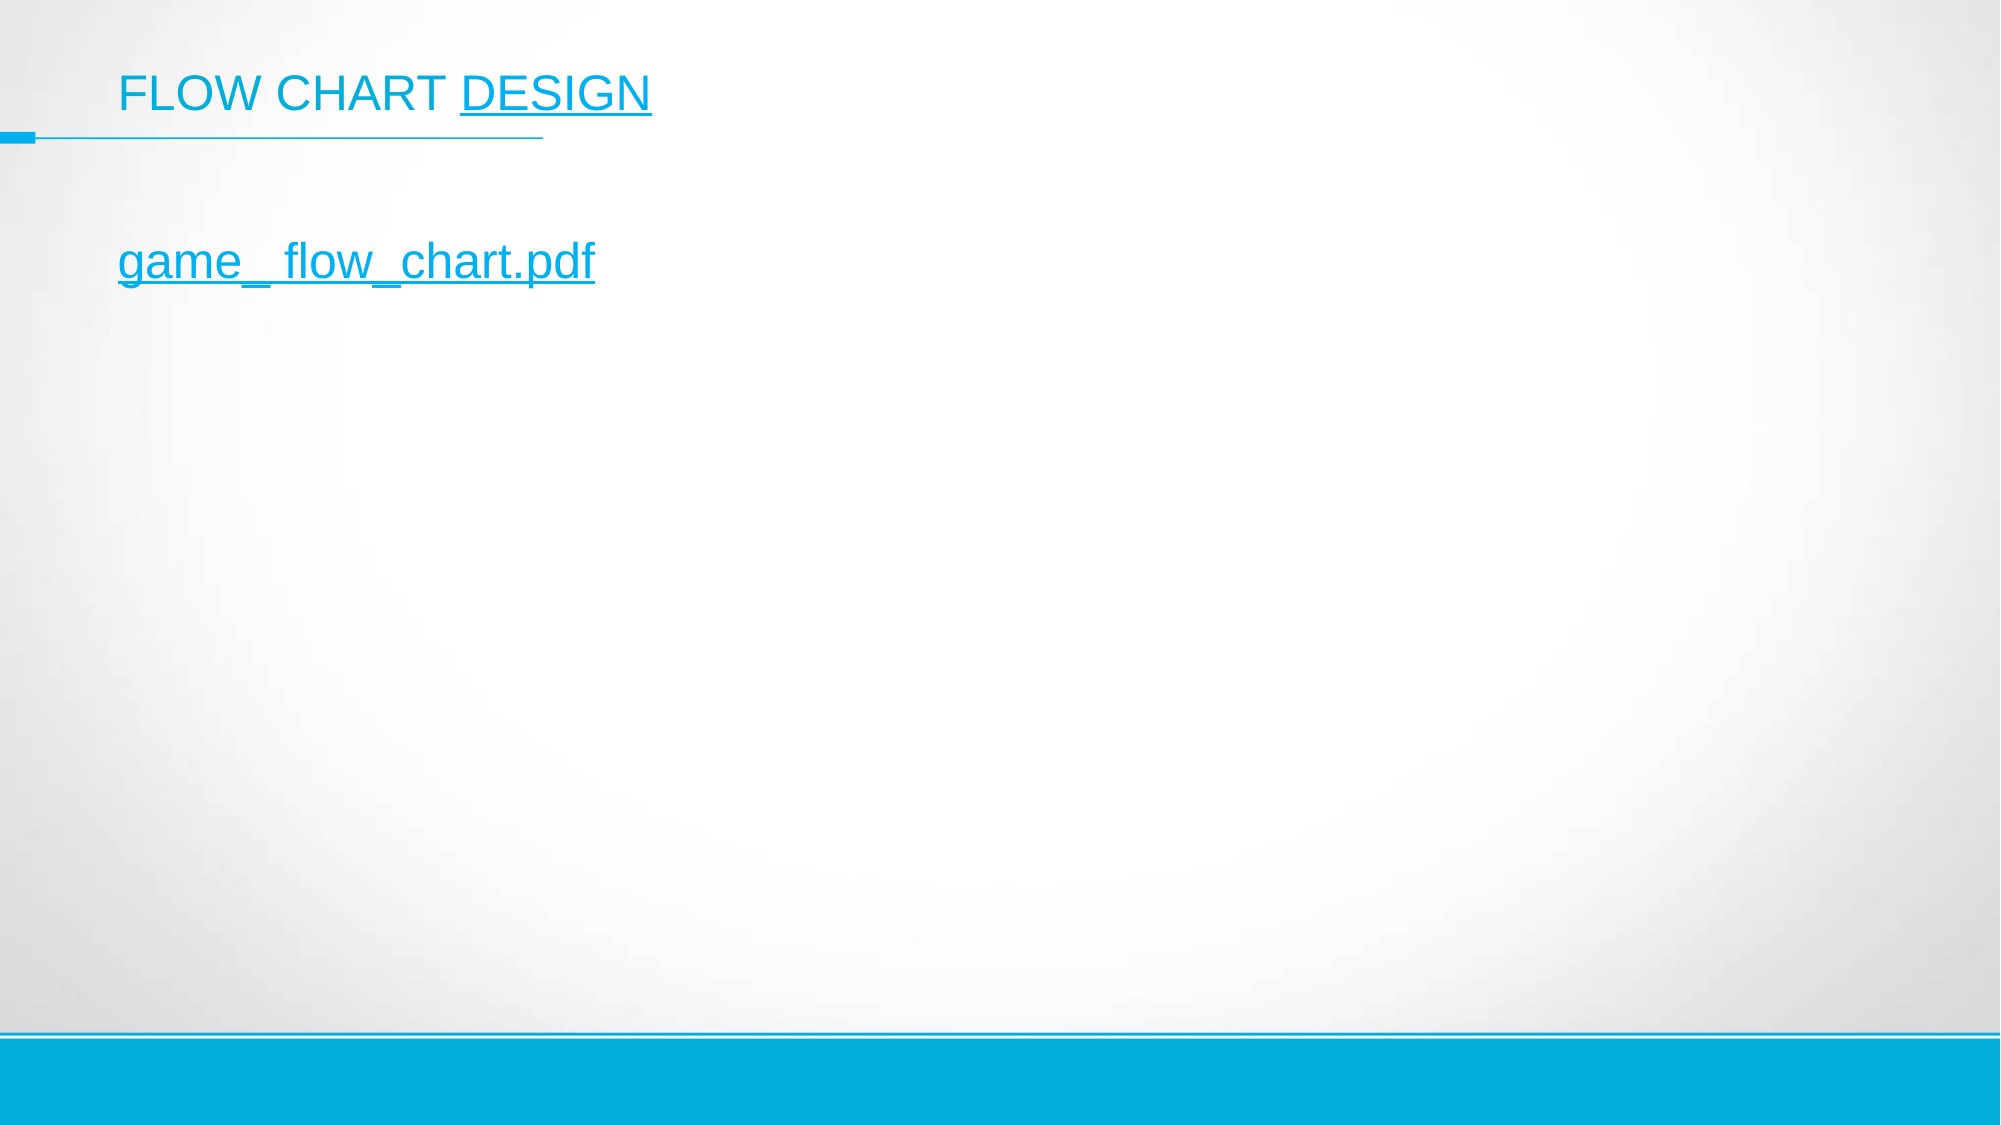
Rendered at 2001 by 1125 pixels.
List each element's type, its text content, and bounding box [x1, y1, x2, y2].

title FLOW CHART DESIGN [102, 42, 1903, 138]
list game_ flow_chart.pdf [102, 220, 969, 960]
picture [0, 0, 2000, 1032]
